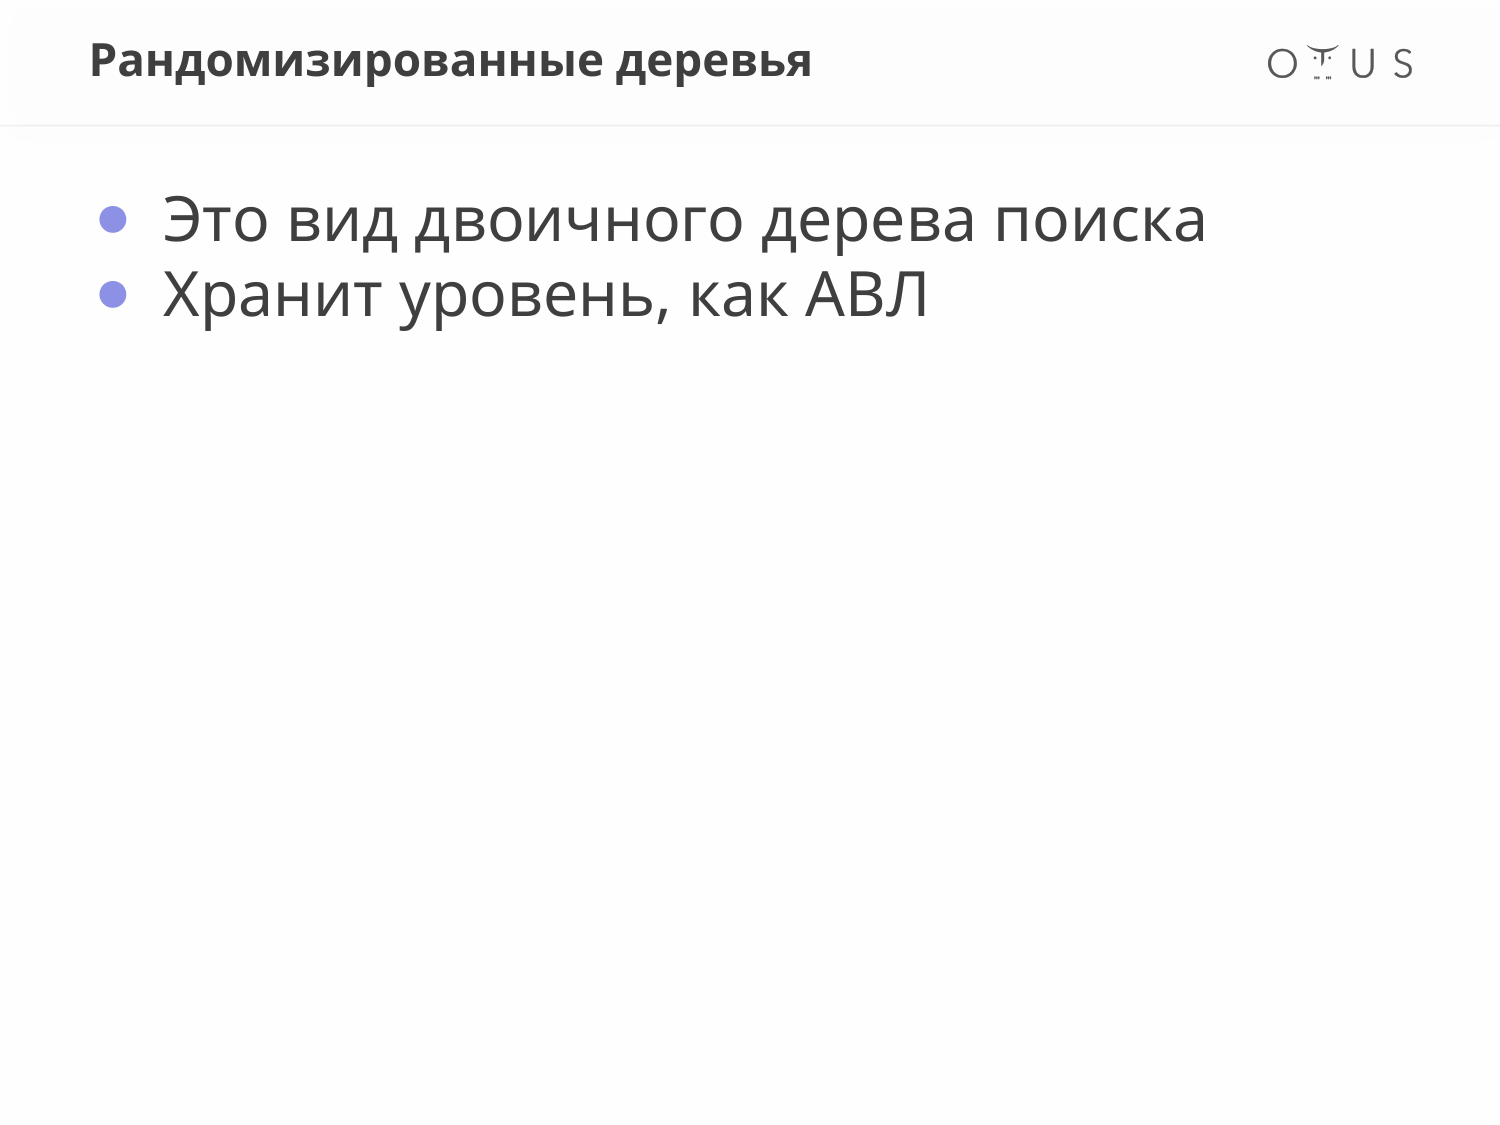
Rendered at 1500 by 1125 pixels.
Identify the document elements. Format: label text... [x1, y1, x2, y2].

picture [1268, 45, 1412, 80]
title Рандомизированные деревья [88, 38, 1174, 88]
list Это вид двоичного дерева поиска Хранит уровень, как АВЛ [88, 178, 1412, 1071]
